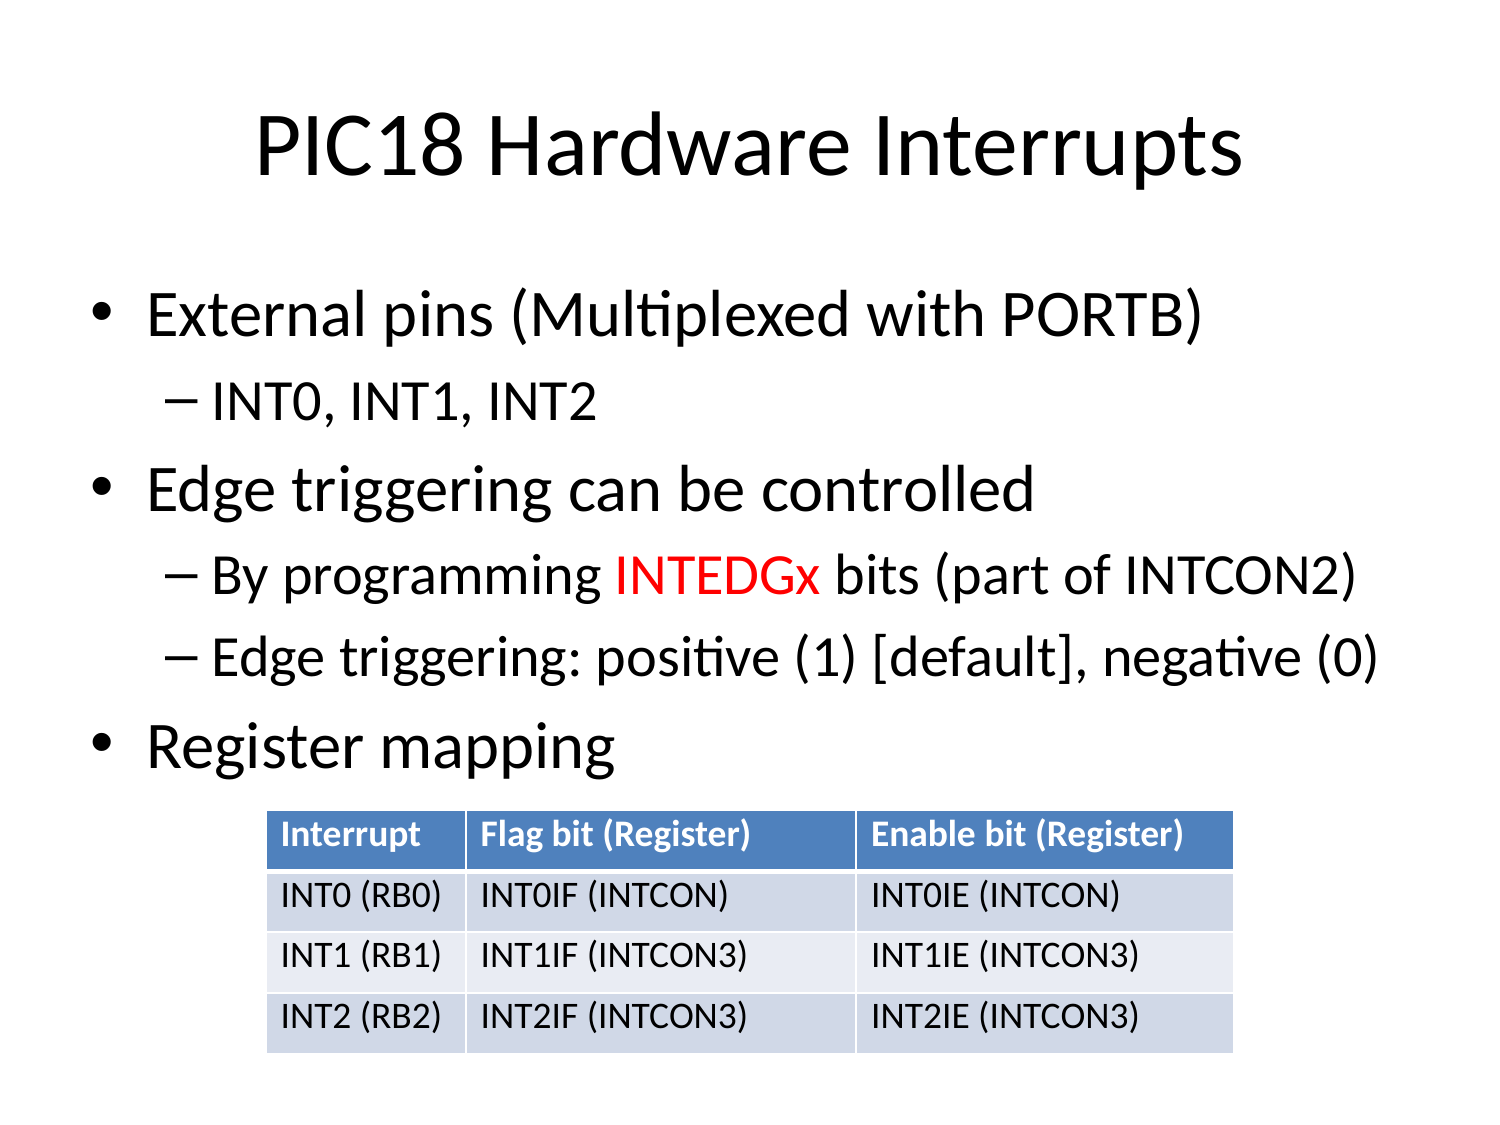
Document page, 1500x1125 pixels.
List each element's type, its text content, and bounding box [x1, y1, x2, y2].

table_header Interrupt [267, 811, 465, 869]
table_cell INT2IF (INTCON3) [467, 994, 855, 1053]
table_cell INT0 (RB0) [267, 874, 465, 931]
table_cell INT1IF (INTCON3) [467, 933, 855, 992]
table_cell INT2IE (INTCON3) [857, 994, 1233, 1053]
table_cell INT1 (RB1) [267, 933, 465, 992]
table_cell INT1IE (INTCON3) [857, 933, 1233, 992]
table_header Flag bit (Register) [467, 811, 855, 869]
table_header Enable bit (Register) [857, 811, 1233, 869]
list External pins (Multiplexed with PORTB) INT0, INT1, INT2 Edge triggering can be controlled By programming INTEDGx bits (part of INTCON2) Edge triggering: positive (1) [default], negative (0) Register mapping [75, 262, 1425, 1005]
table_cell INT2 (RB2) [267, 994, 465, 1053]
table_cell INT0IF (INTCON) [467, 874, 855, 931]
table_cell INT0IE (INTCON) [857, 874, 1233, 931]
title PIC18 Hardware Interrupts [75, 45, 1425, 233]
